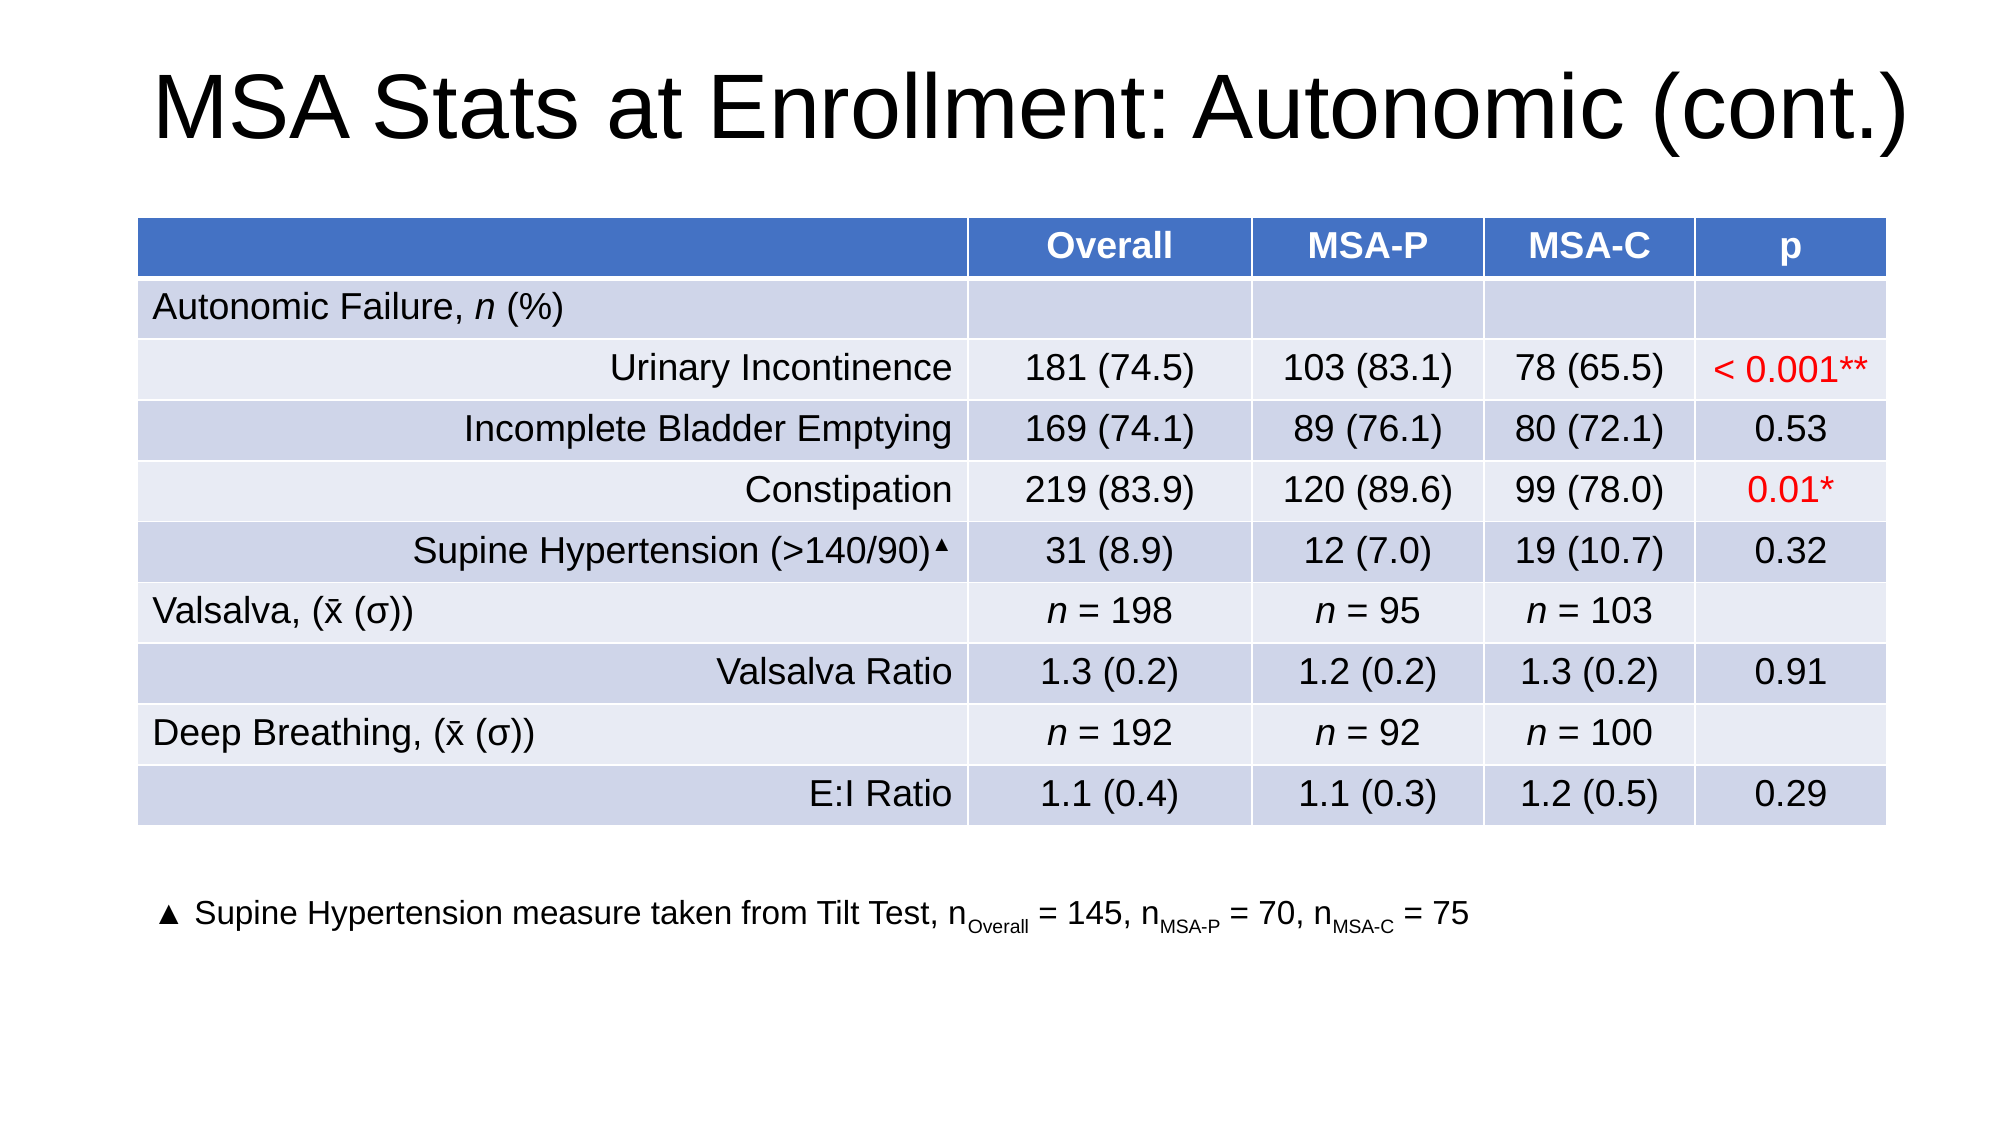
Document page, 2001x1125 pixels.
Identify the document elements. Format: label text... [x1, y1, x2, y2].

table_cell n = 198 [969, 583, 1251, 642]
table_cell < 0.001** [1696, 340, 1886, 399]
table_cell 1.1 (0.3) [1253, 766, 1483, 825]
table_header p [1696, 218, 1886, 276]
table_header MSA-P [1253, 218, 1483, 276]
table_header [138, 218, 967, 276]
table_cell 0.01* [1696, 462, 1886, 521]
table_cell n = 103 [1485, 583, 1694, 642]
table_cell 0.32 [1696, 522, 1886, 582]
table_cell 31 (8.9) [969, 522, 1251, 582]
table_cell Supine Hypertension (>140/90)▲ [138, 522, 967, 582]
table_cell E:I Ratio [138, 766, 967, 825]
table_cell n = 192 [969, 705, 1251, 764]
table_cell 78 (65.5) [1485, 340, 1694, 399]
table_cell 181 (74.5) [969, 340, 1251, 399]
table_cell n = 92 [1253, 705, 1483, 764]
table_cell Valsalva Ratio [138, 644, 967, 703]
table_cell Deep Breathing, (x̄ (σ)) [138, 705, 967, 764]
table_cell [1696, 705, 1886, 764]
table_cell Autonomic Failure, n (%) [138, 281, 967, 338]
table_cell n = 95 [1253, 583, 1483, 642]
table_cell [969, 281, 1251, 338]
table_cell Urinary Incontinence [138, 340, 967, 399]
title MSA Stats at Enrollment: Autonomic (cont.) [137, 0, 1952, 218]
table_cell 1.2 (0.2) [1253, 644, 1483, 703]
table_cell 89 (76.1) [1253, 401, 1483, 460]
table_cell [1696, 281, 1886, 338]
table_cell [1485, 281, 1694, 338]
table_cell 0.53 [1696, 401, 1886, 460]
table_cell [1696, 583, 1886, 642]
table_cell 19 (10.7) [1485, 522, 1694, 582]
table_cell Incomplete Bladder Emptying [138, 401, 967, 460]
table_cell 80 (72.1) [1485, 401, 1694, 460]
table_cell 99 (78.0) [1485, 462, 1694, 521]
table_cell 0.91 [1696, 644, 1886, 703]
table_cell Constipation [138, 462, 967, 521]
table_cell 12 (7.0) [1253, 522, 1483, 582]
table_cell 1.2 (0.5) [1485, 766, 1694, 825]
table_cell 103 (83.1) [1253, 340, 1483, 399]
table_header MSA-C [1485, 218, 1694, 276]
table_cell 0.29 [1696, 766, 1886, 825]
table_cell 1.1 (0.4) [969, 766, 1251, 825]
table_cell [1253, 281, 1483, 338]
table_cell 120 (89.6) [1253, 462, 1483, 521]
table_cell 219 (83.9) [969, 462, 1251, 521]
table_cell Valsalva, (x̄ (σ)) [138, 583, 967, 642]
table_cell 1.3 (0.2) [1485, 644, 1694, 703]
table_cell 1.3 (0.2) [969, 644, 1251, 703]
text_box ▲ Supine Hypertension measure taken from Tilt Test, nOverall = 145, nMSA-P = 70, nMSA-C = 75 [137, 884, 1695, 945]
table_cell n = 100 [1485, 705, 1694, 764]
table_header Overall [969, 218, 1251, 276]
table_cell 169 (74.1) [969, 401, 1251, 460]
